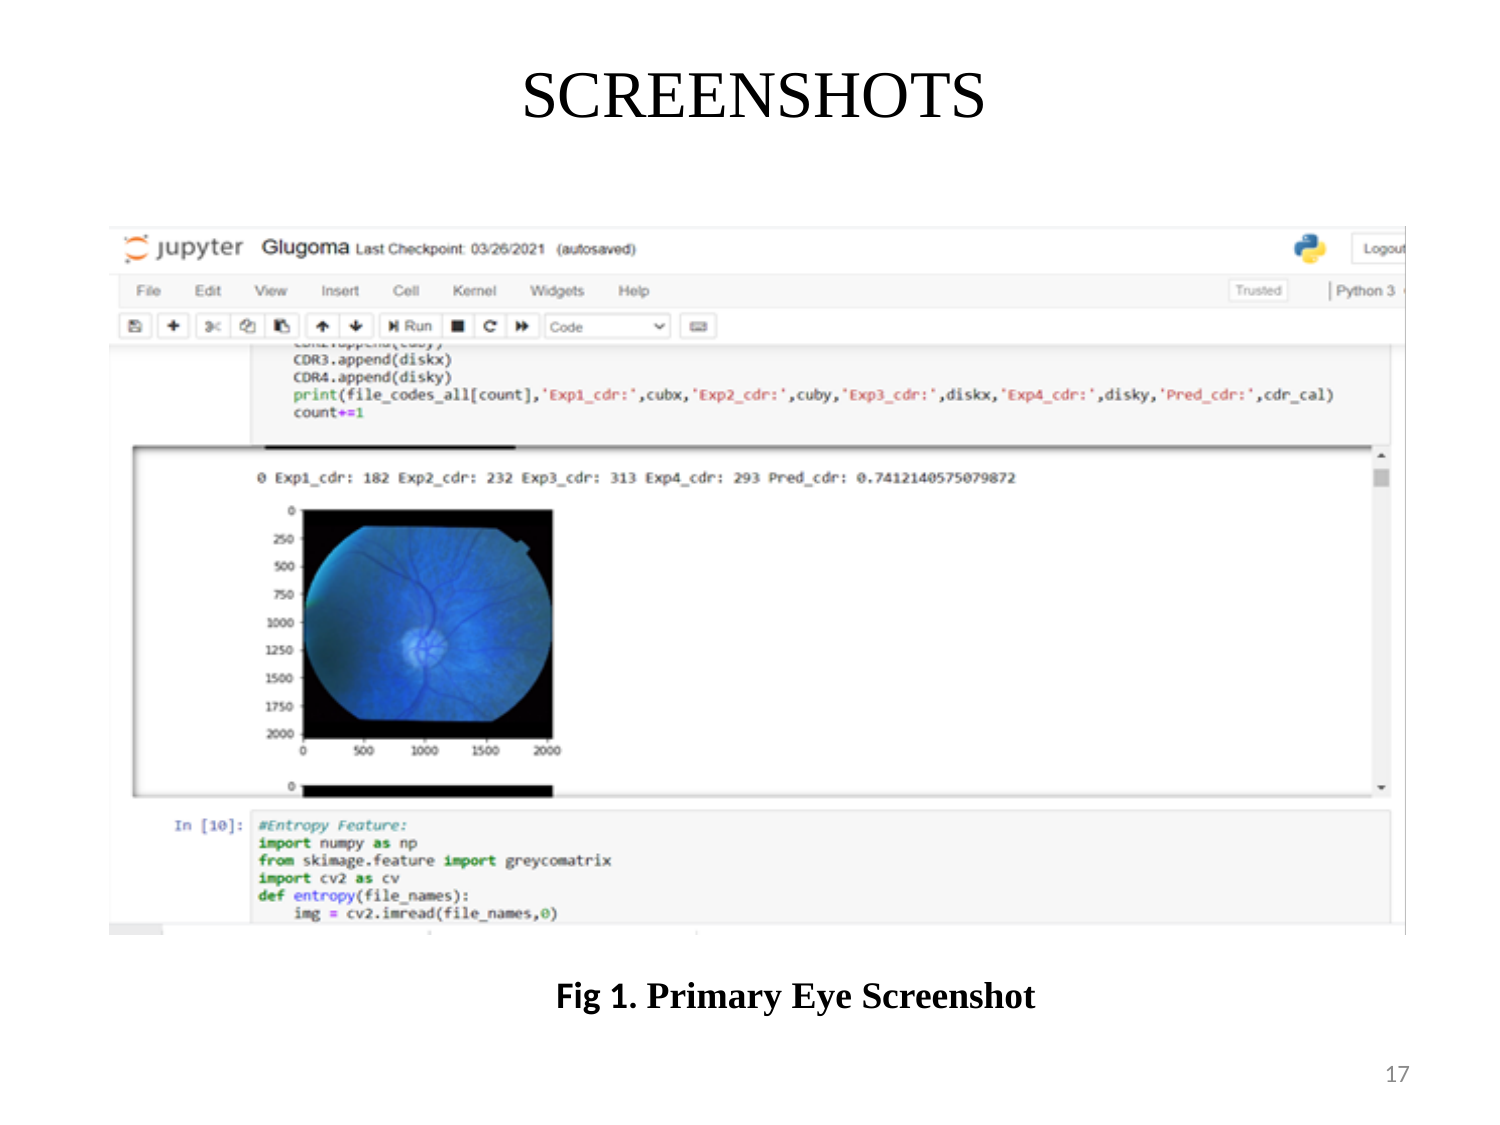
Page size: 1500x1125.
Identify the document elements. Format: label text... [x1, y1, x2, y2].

title SCREENSHOTS [79, 26, 1430, 155]
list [108, 225, 1409, 935]
slide_number 17 [1074, 1042, 1425, 1103]
text_box Fig 1. Primary Eye Screenshot [519, 963, 1073, 1069]
